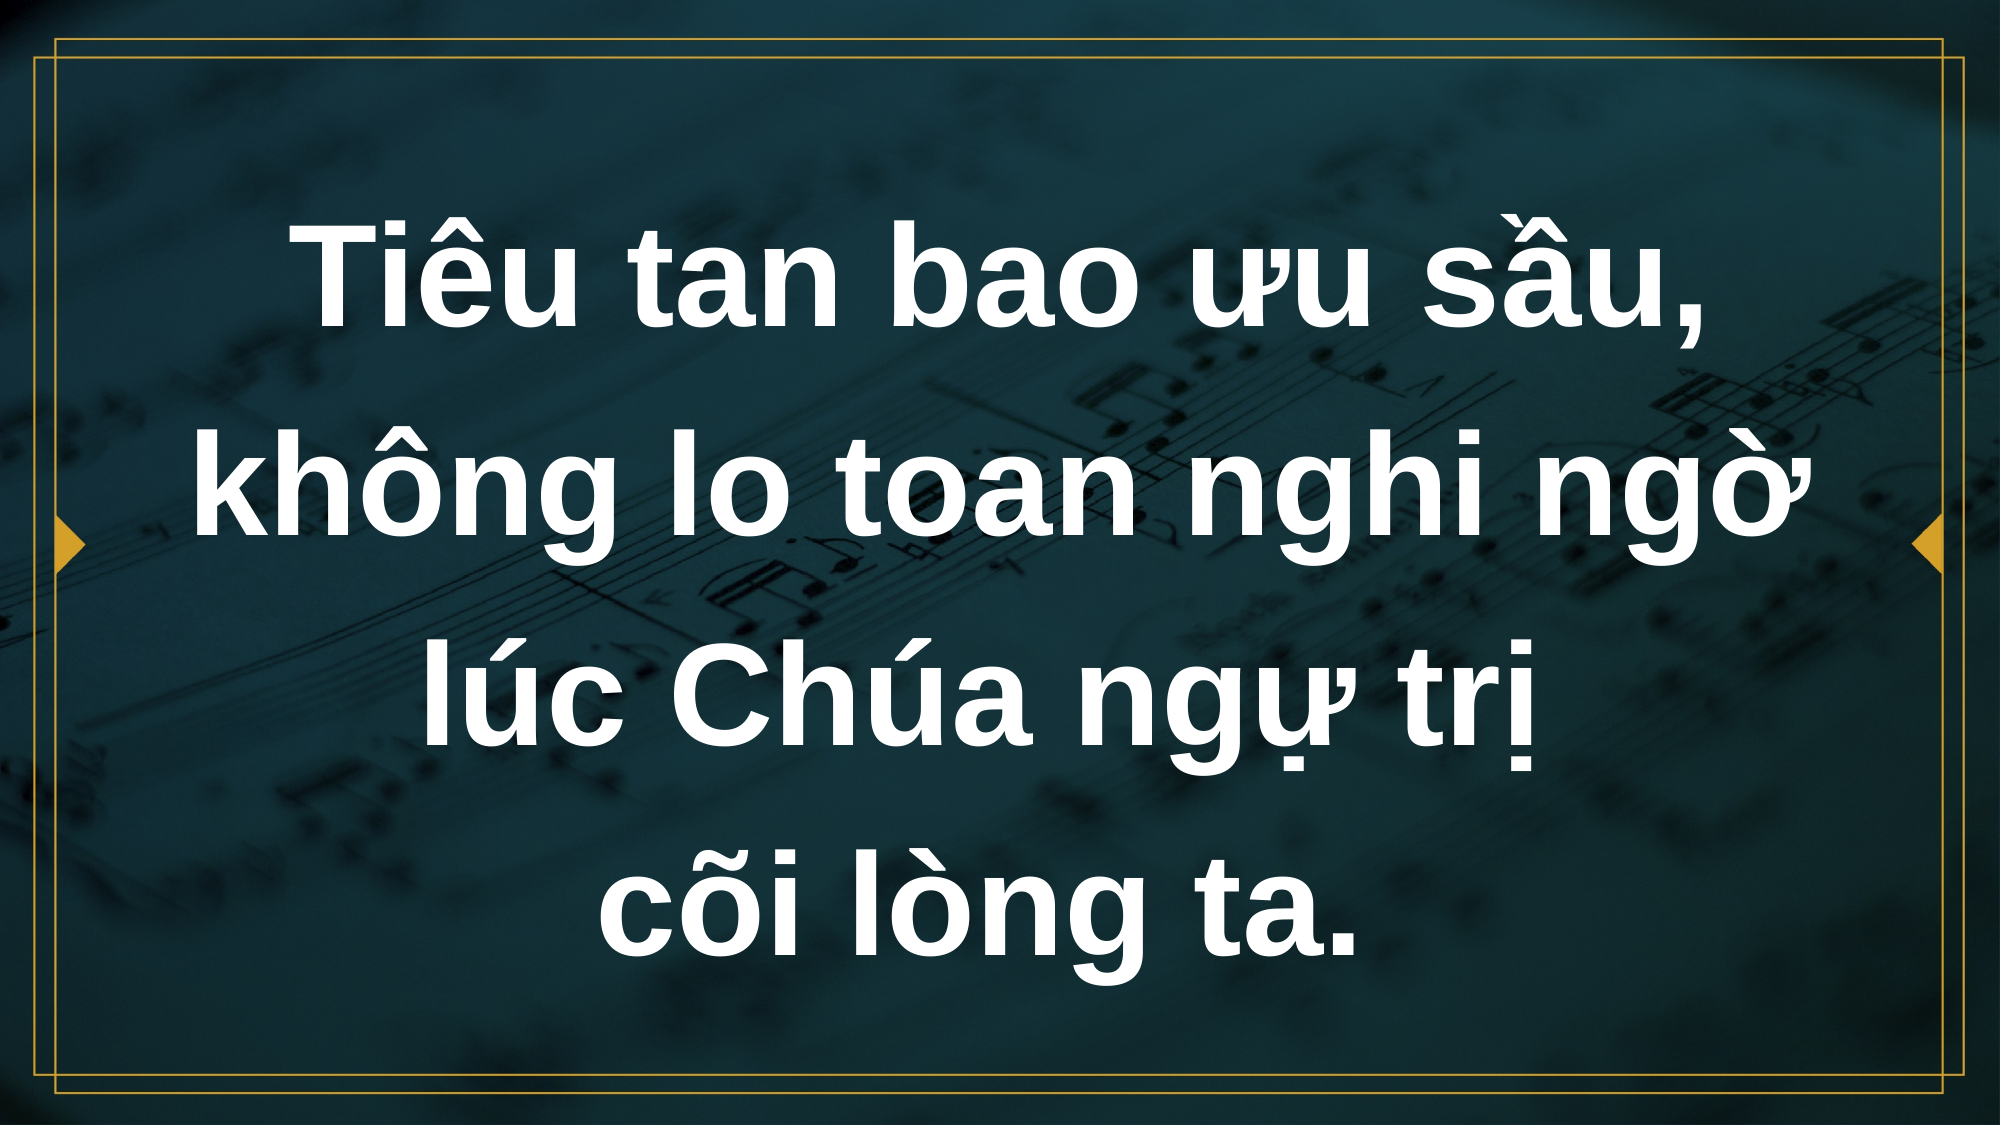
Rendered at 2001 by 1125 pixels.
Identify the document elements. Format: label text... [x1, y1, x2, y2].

title Tiêu tan bao ưu sầu, không lo toan nghi ngờ lúc Chúa ngự trị cõi lòng ta. [55, 53, 1945, 1077]
picture [0, 0, 2000, 1125]
